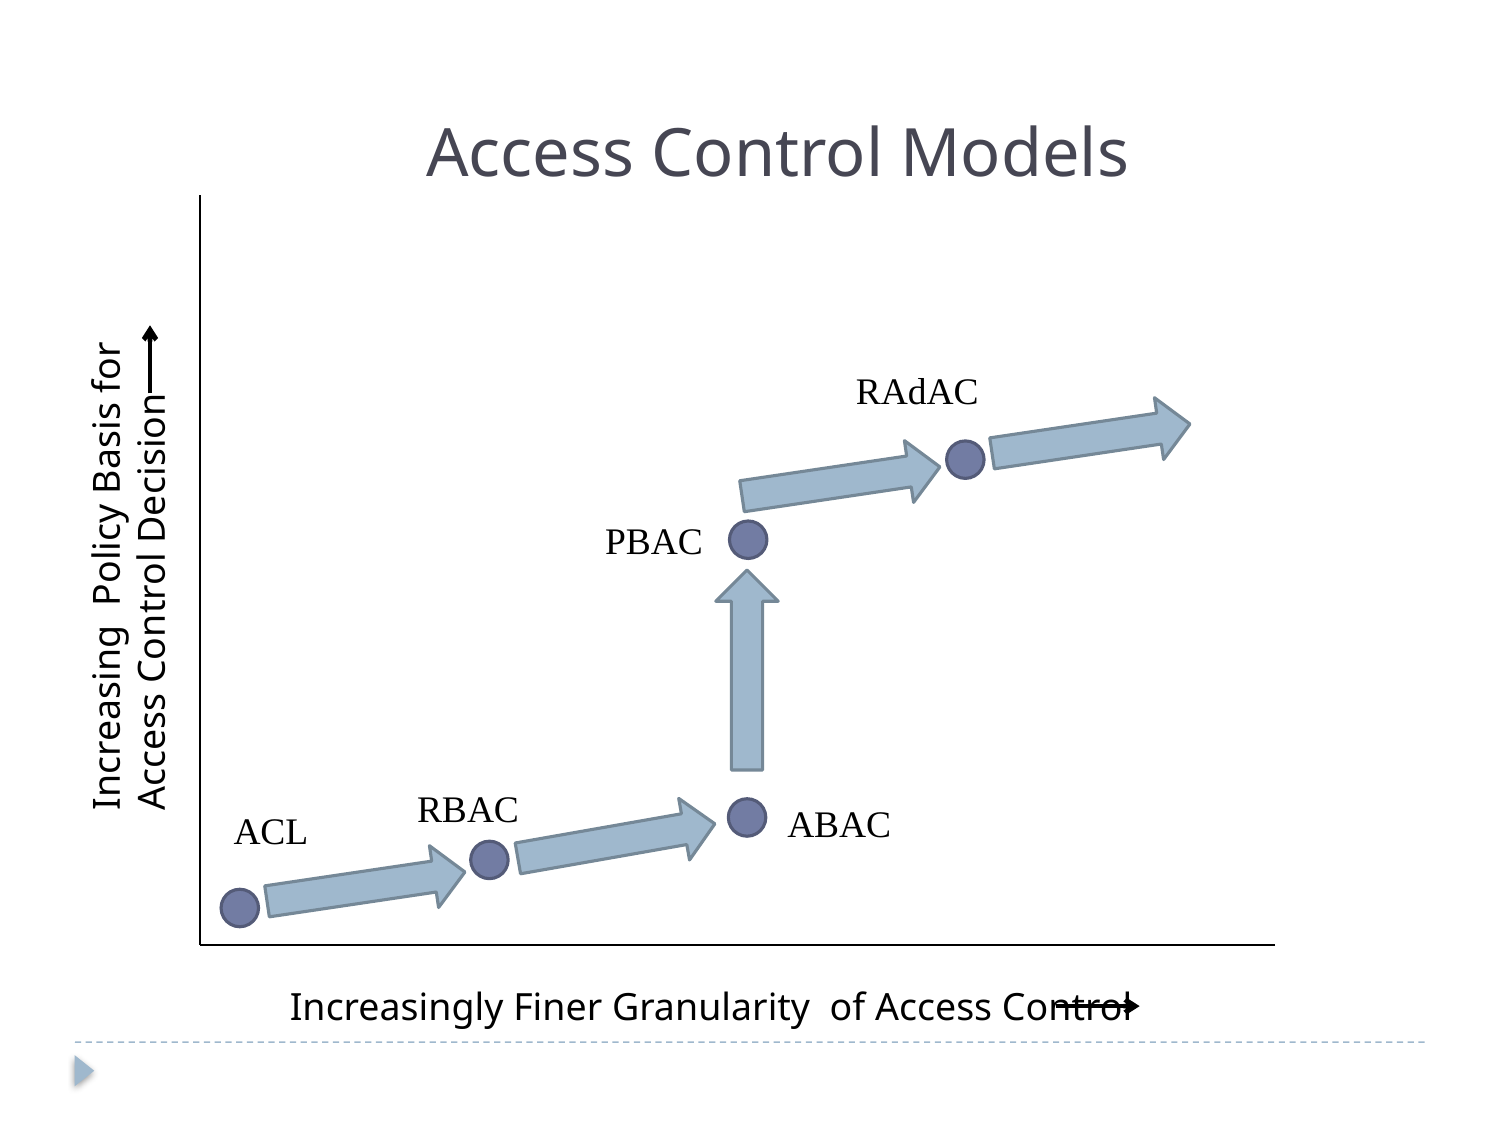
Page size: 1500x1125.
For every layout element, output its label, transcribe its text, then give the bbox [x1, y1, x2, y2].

text_box Increasingly Finer Granularity of Access Control [275, 975, 1225, 1036]
text_box Increasing Policy Basis for Access Control Decision [74, 291, 180, 826]
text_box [199, 194, 1276, 946]
title Access Control Models [103, 34, 1454, 197]
